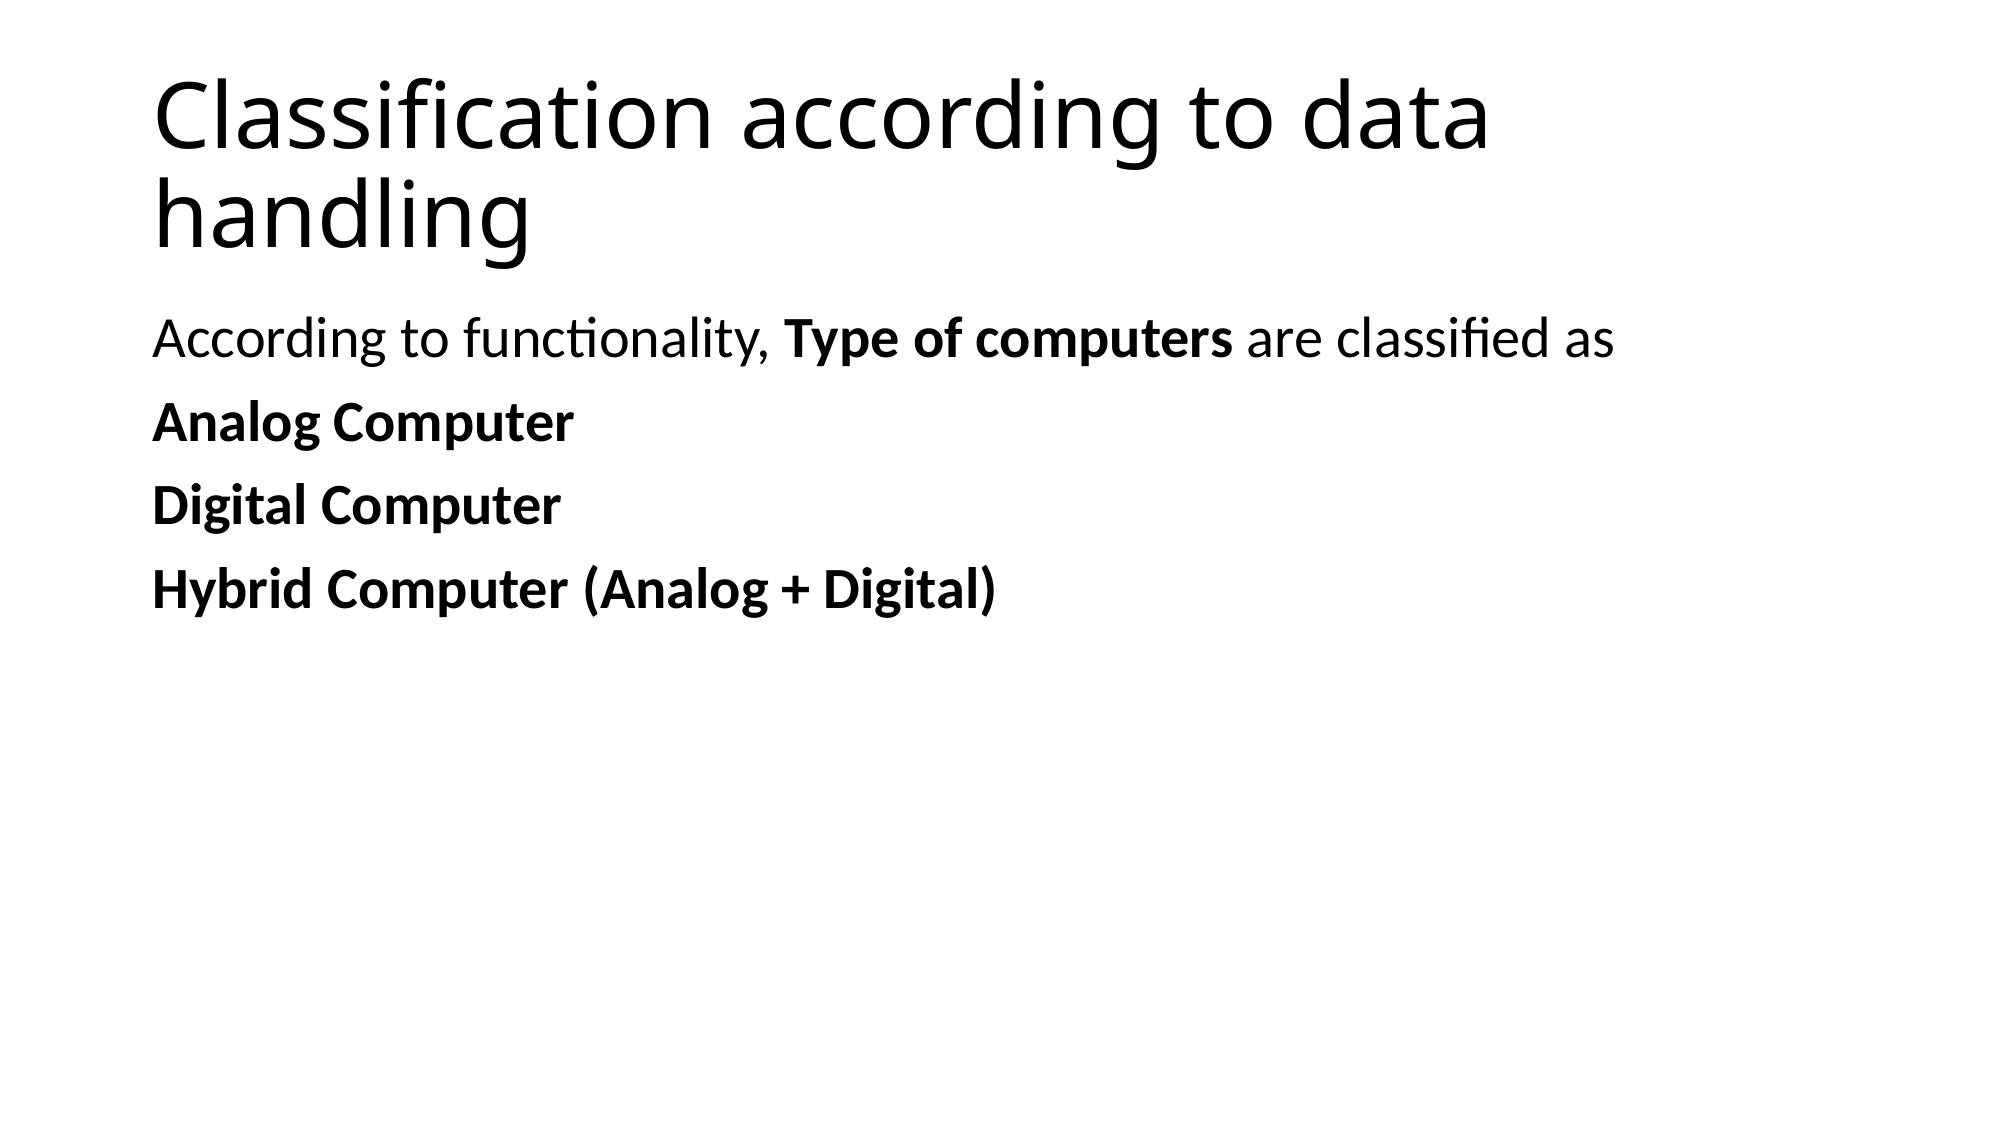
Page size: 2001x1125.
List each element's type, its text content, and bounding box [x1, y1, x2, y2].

title Classification according to data handling [137, 59, 1863, 278]
list According to functionality, Type of computers are classified as Analog Computer Digital Computer Hybrid Computer (Analog + Digital) [137, 299, 1863, 1014]
